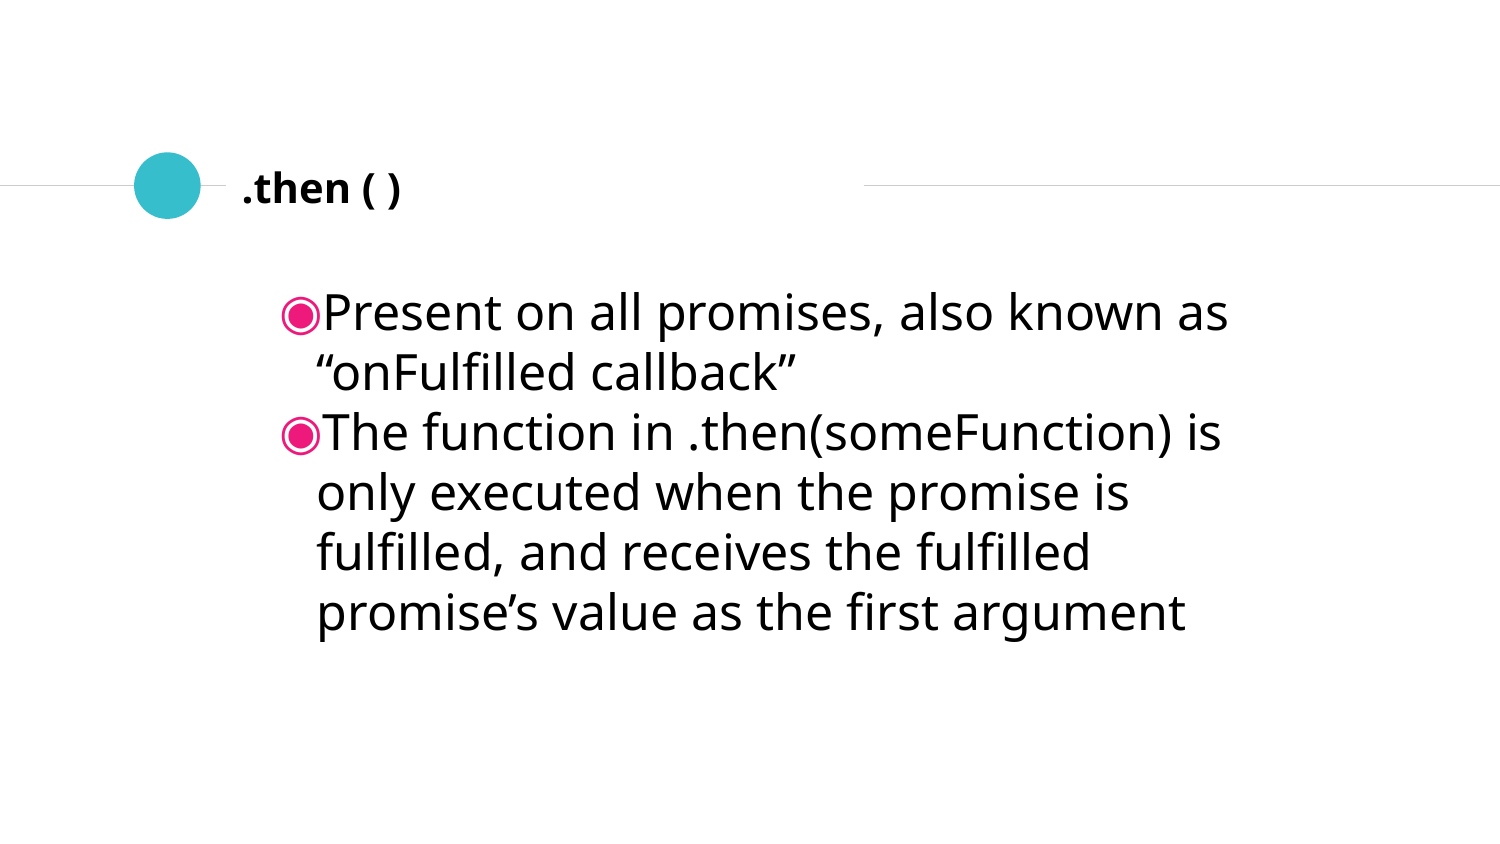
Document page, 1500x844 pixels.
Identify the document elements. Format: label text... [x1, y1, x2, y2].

title .then ( ) [226, 151, 863, 223]
list Present on all promises, also known as “onFulfilled callback” The function in .then(someFunction) is only executed when the promise is fulfilled, and receives the fulfilled promise’s value as the first argument [226, 265, 1344, 776]
